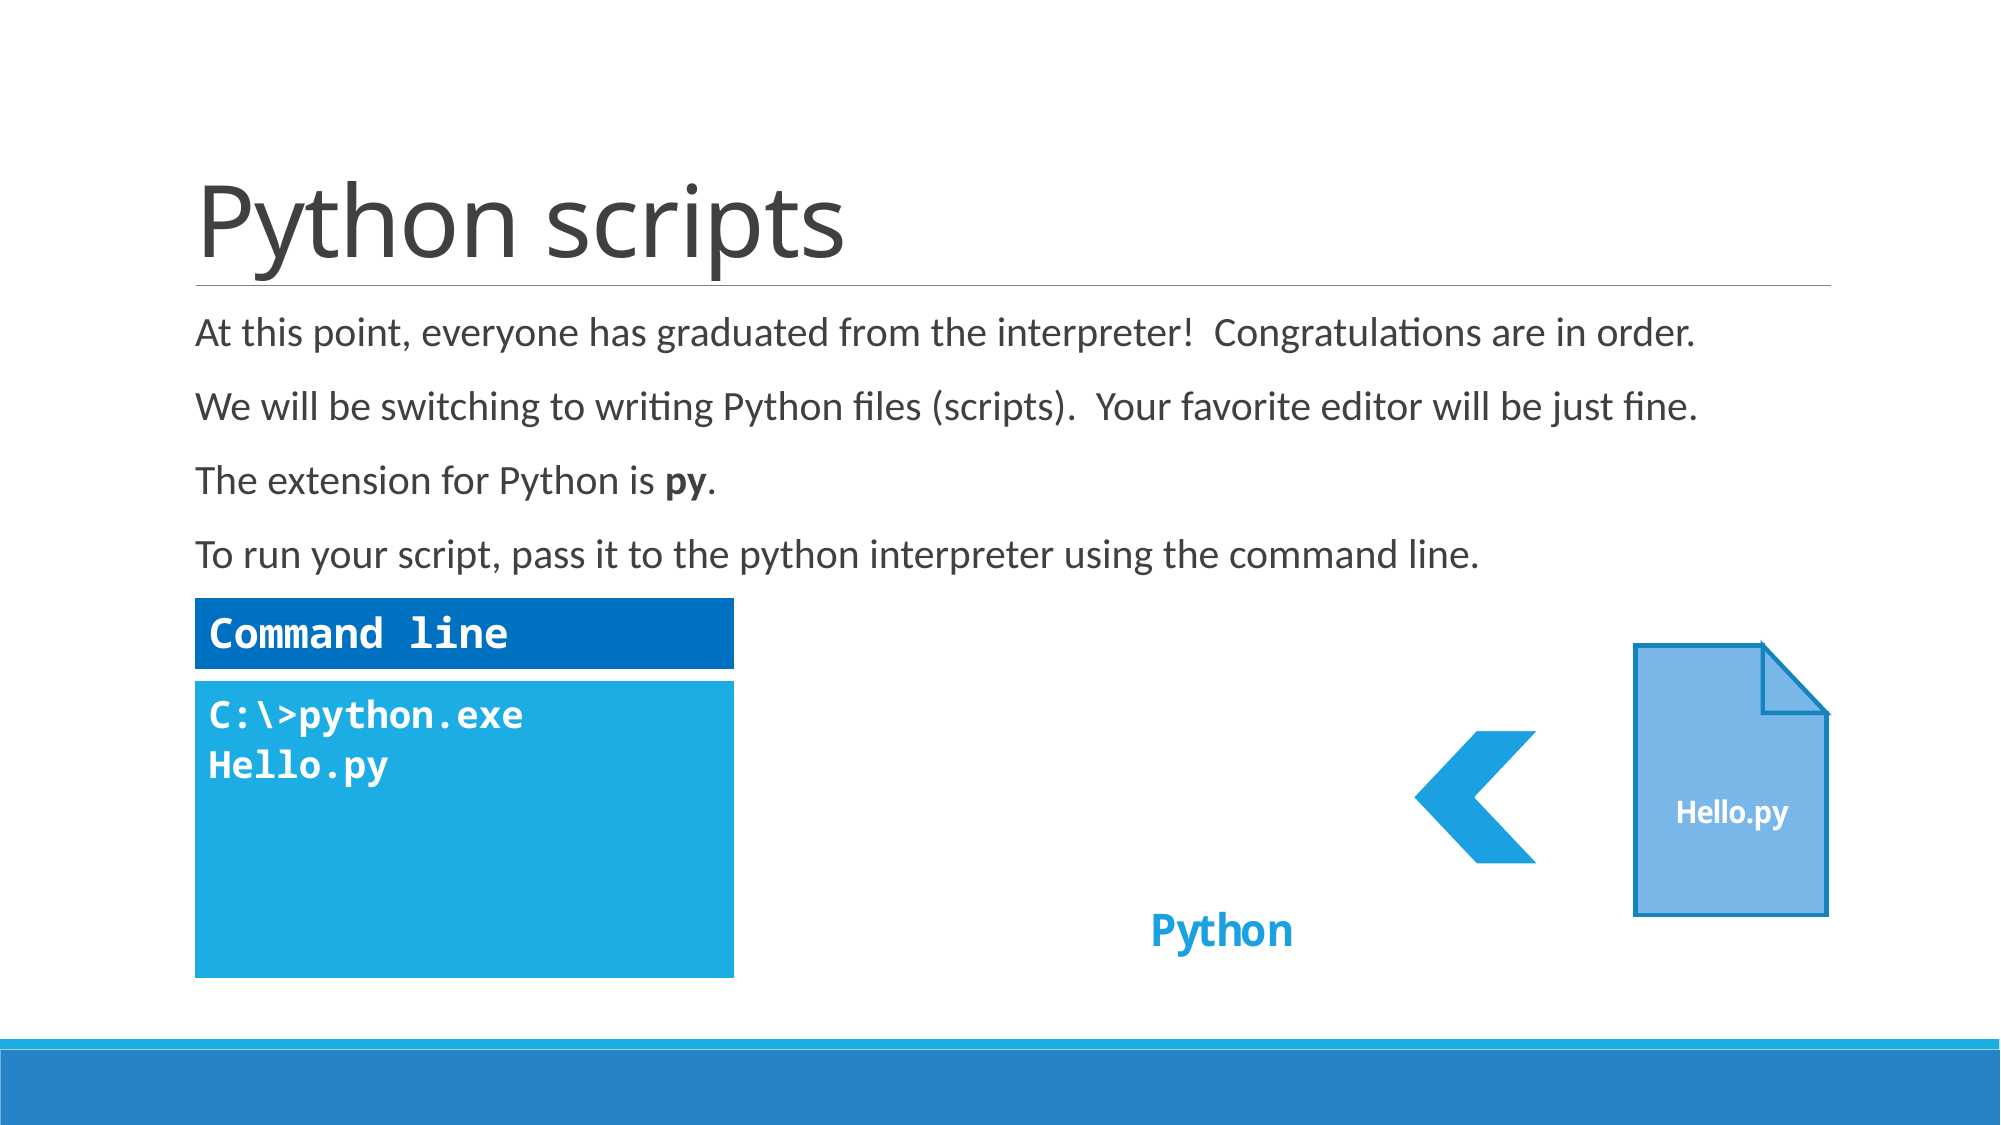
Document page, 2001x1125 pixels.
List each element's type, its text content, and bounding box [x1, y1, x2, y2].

table_header C:\>python.exe Hello.py [195, 681, 734, 978]
table_header Command line [195, 598, 734, 669]
title Python scripts [180, 47, 1830, 285]
list At this point, everyone has graduated from the interpreter! Congratulations are in order. We will be switching to writing Python files (scripts). Your favorite editor will be just fine. The extension for Python is py. To run your script, pass it to the python interpreter using the command line. [180, 302, 1830, 963]
picture [1086, 628, 1831, 981]
